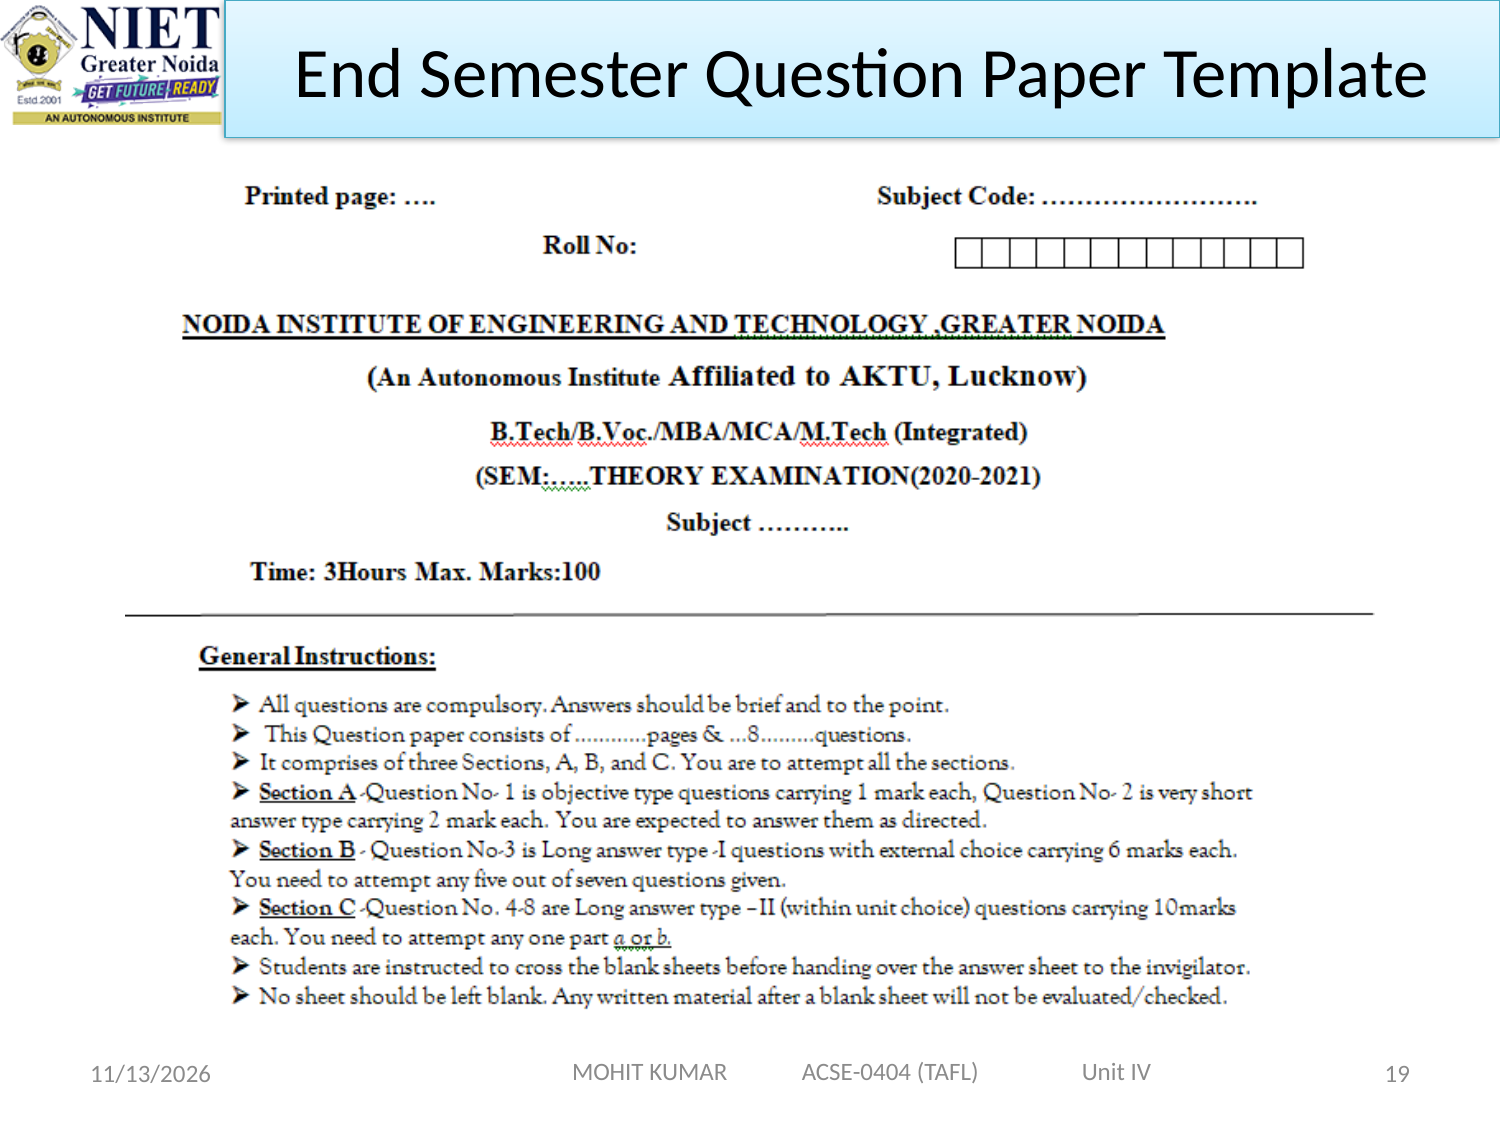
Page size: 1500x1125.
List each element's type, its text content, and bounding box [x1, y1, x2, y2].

footer MOHIT KUMAR ACSE-0404 (TAFL) Unit IV [512, 1037, 1213, 1103]
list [124, 174, 1376, 1024]
slide_number 19 [1074, 1042, 1425, 1103]
text_box End Semester Question Paper Template [224, 0, 1500, 138]
picture [0, 5, 223, 126]
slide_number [75, 1042, 425, 1103]
